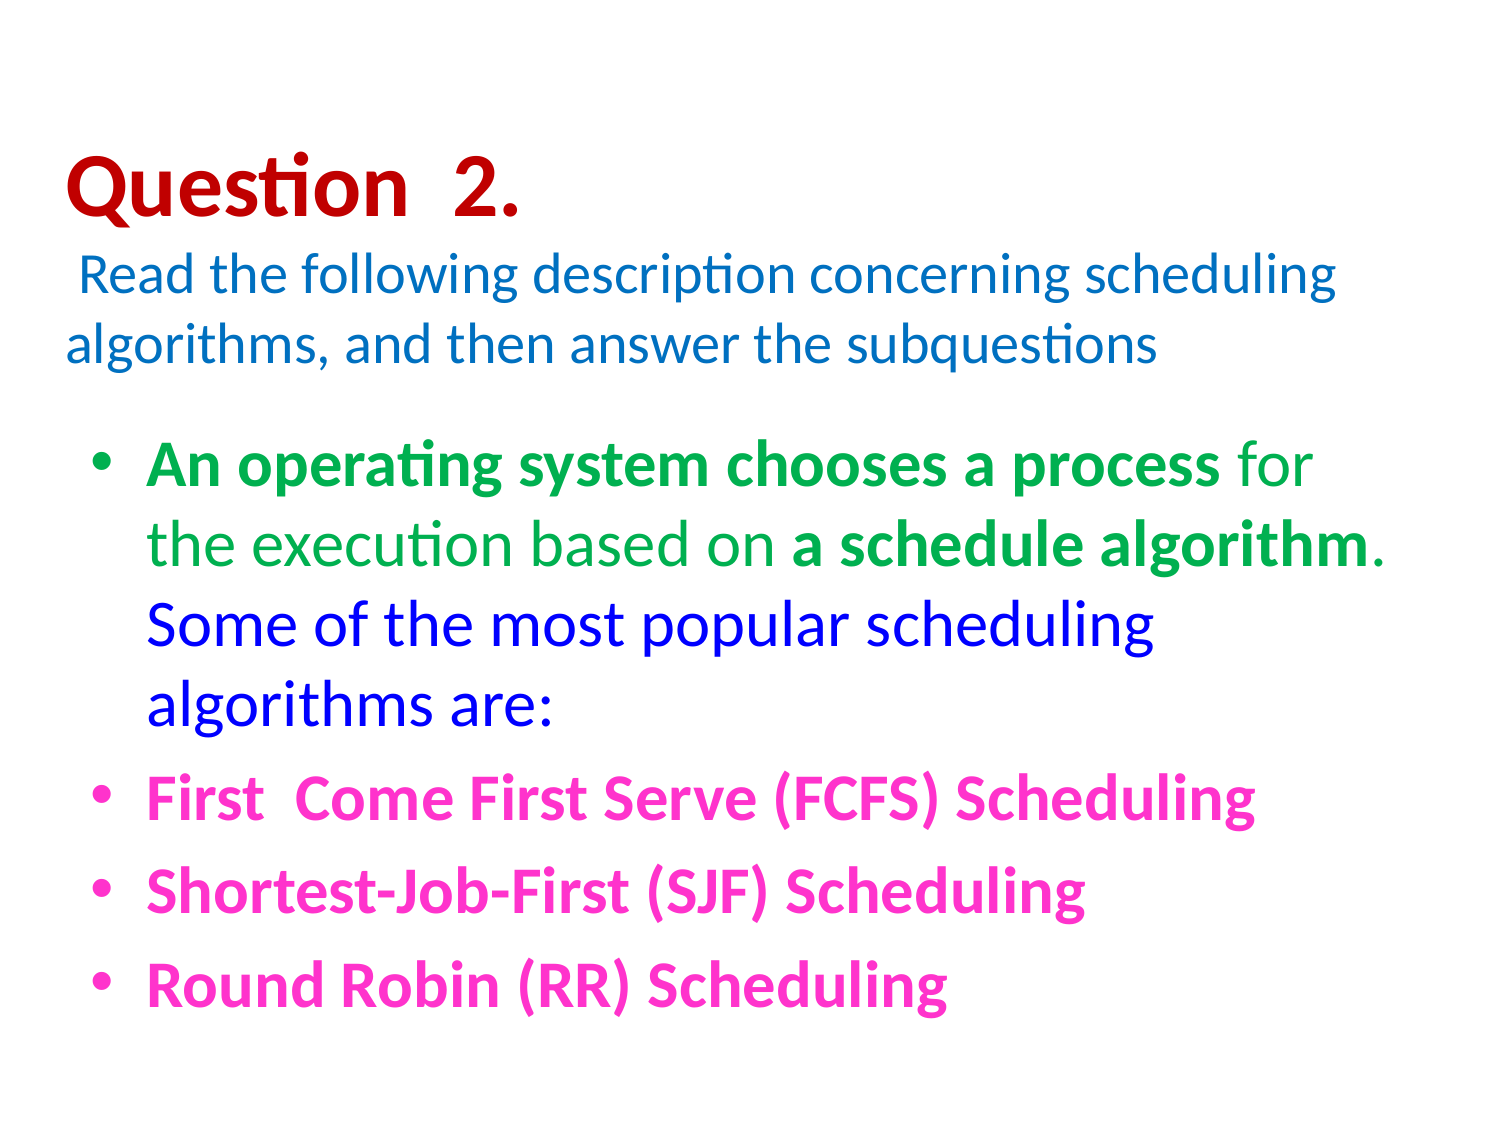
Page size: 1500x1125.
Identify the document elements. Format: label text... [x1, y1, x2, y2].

title Question 2. Read the following description concerning scheduling algorithms, and then answer the subquestions [50, 75, 1438, 425]
list An operating system chooses a process for the execution based on a schedule algorithm. Some of the most popular scheduling algorithms are: First Come First Serve (FCFS) Scheduling Shortest-Job-First (SJF) Scheduling Round Robin (RR) Scheduling [75, 412, 1425, 1030]
